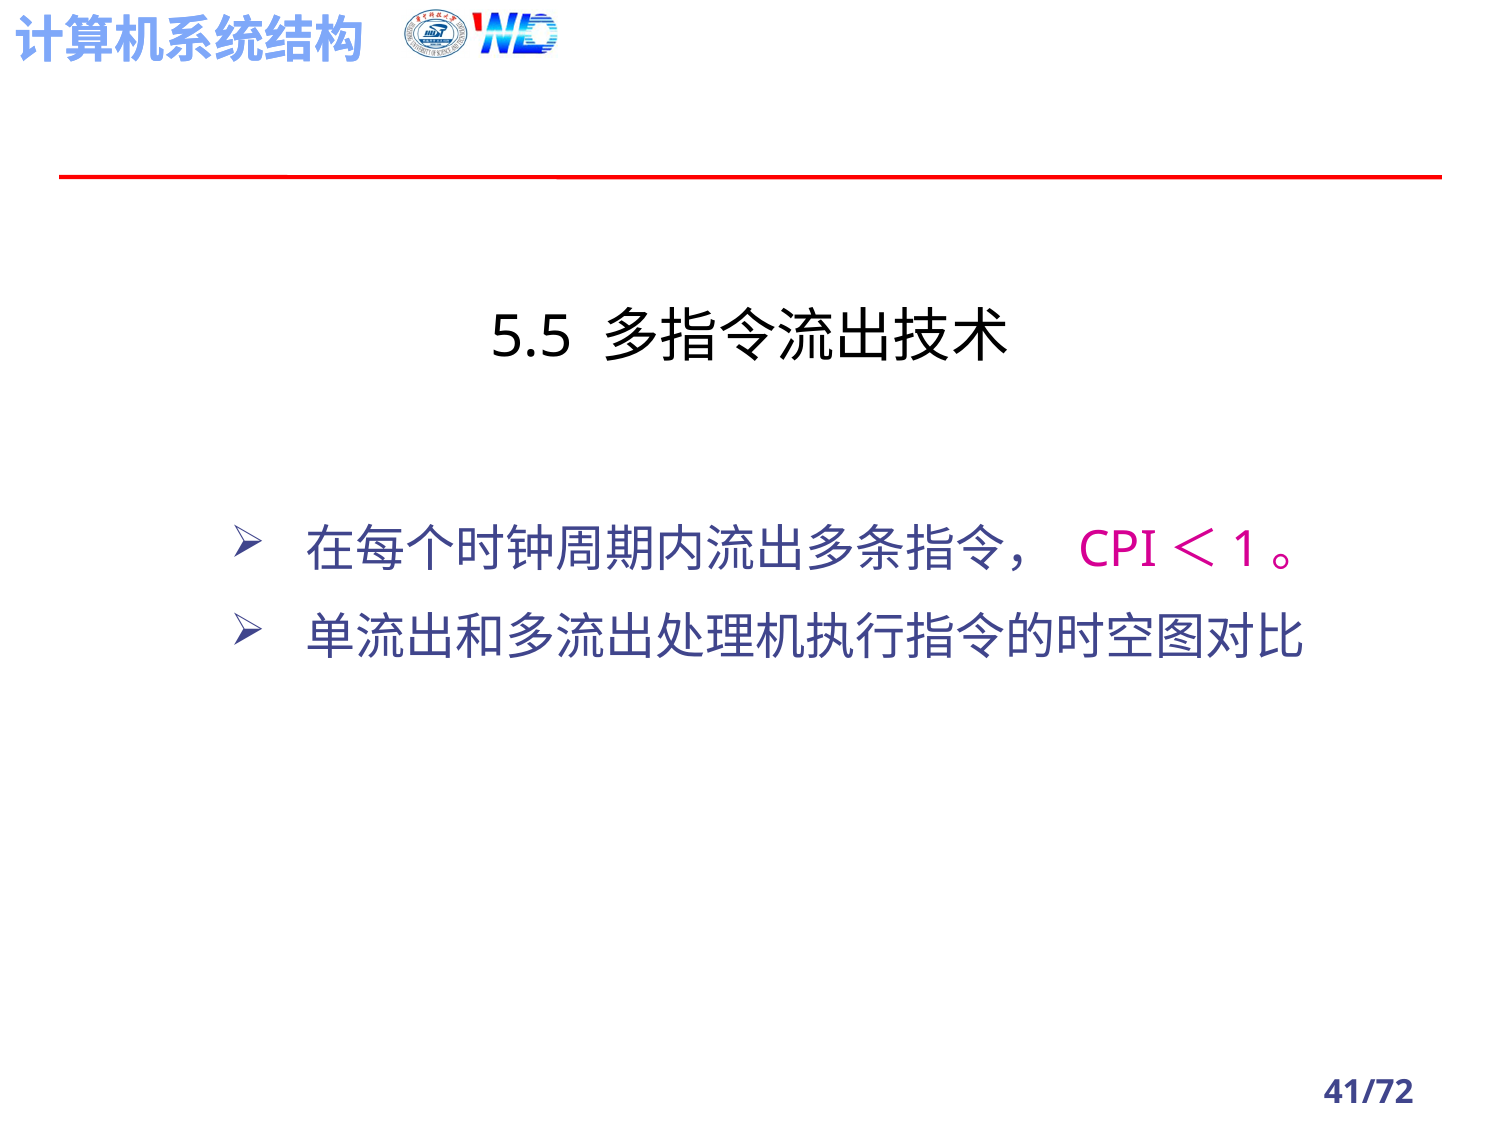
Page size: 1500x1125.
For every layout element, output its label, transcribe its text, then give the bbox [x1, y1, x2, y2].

text_box 5.5 多指令流出技术 [0, 290, 1500, 376]
list 在每个时钟周期内流出多条指令， CPI＜1。 单流出和多流出处理机执行指令的时空图对比 [111, 491, 1388, 705]
picture [401, 9, 558, 58]
